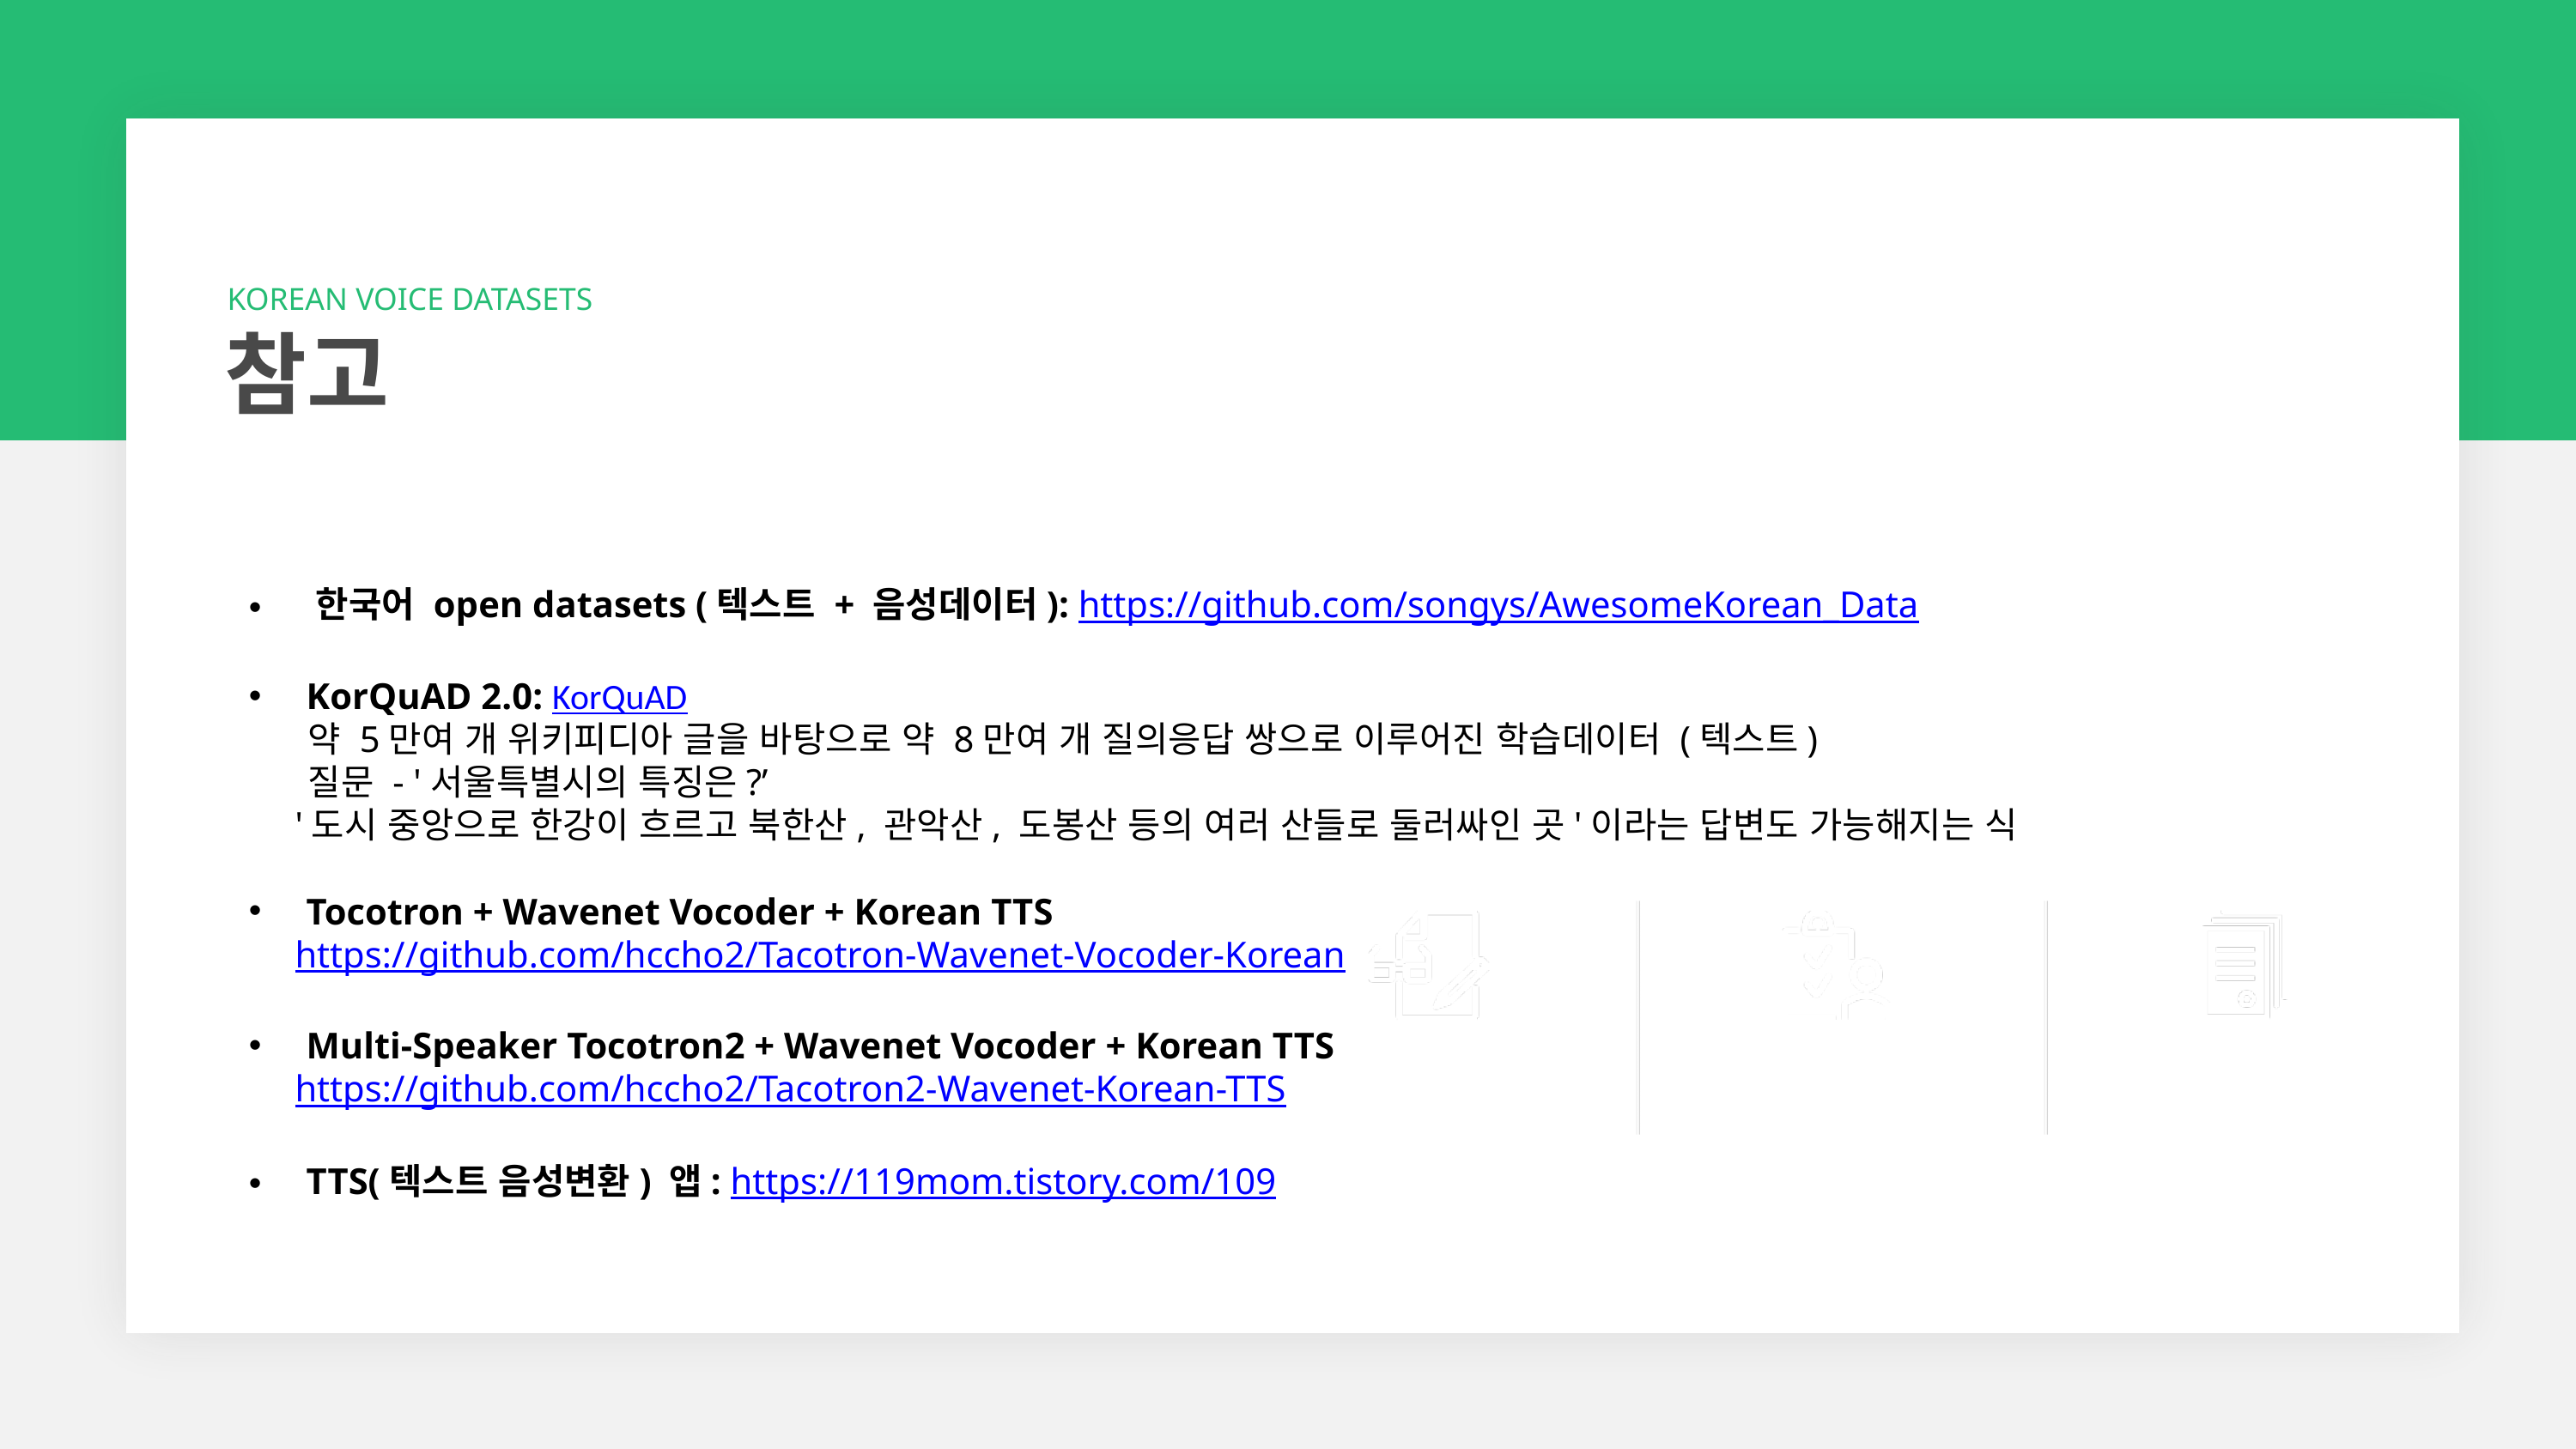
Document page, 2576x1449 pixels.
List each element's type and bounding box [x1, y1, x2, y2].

text_box [0, 0, 2576, 441]
text_box [1367, 910, 1490, 1021]
text_box [126, 118, 2459, 1333]
text_box [1781, 910, 1892, 1021]
text_box [1929, 1015, 2163, 1021]
picture [0, 441, 2576, 1449]
text_box [2202, 910, 2287, 1021]
text_box [1521, 1015, 1755, 1021]
